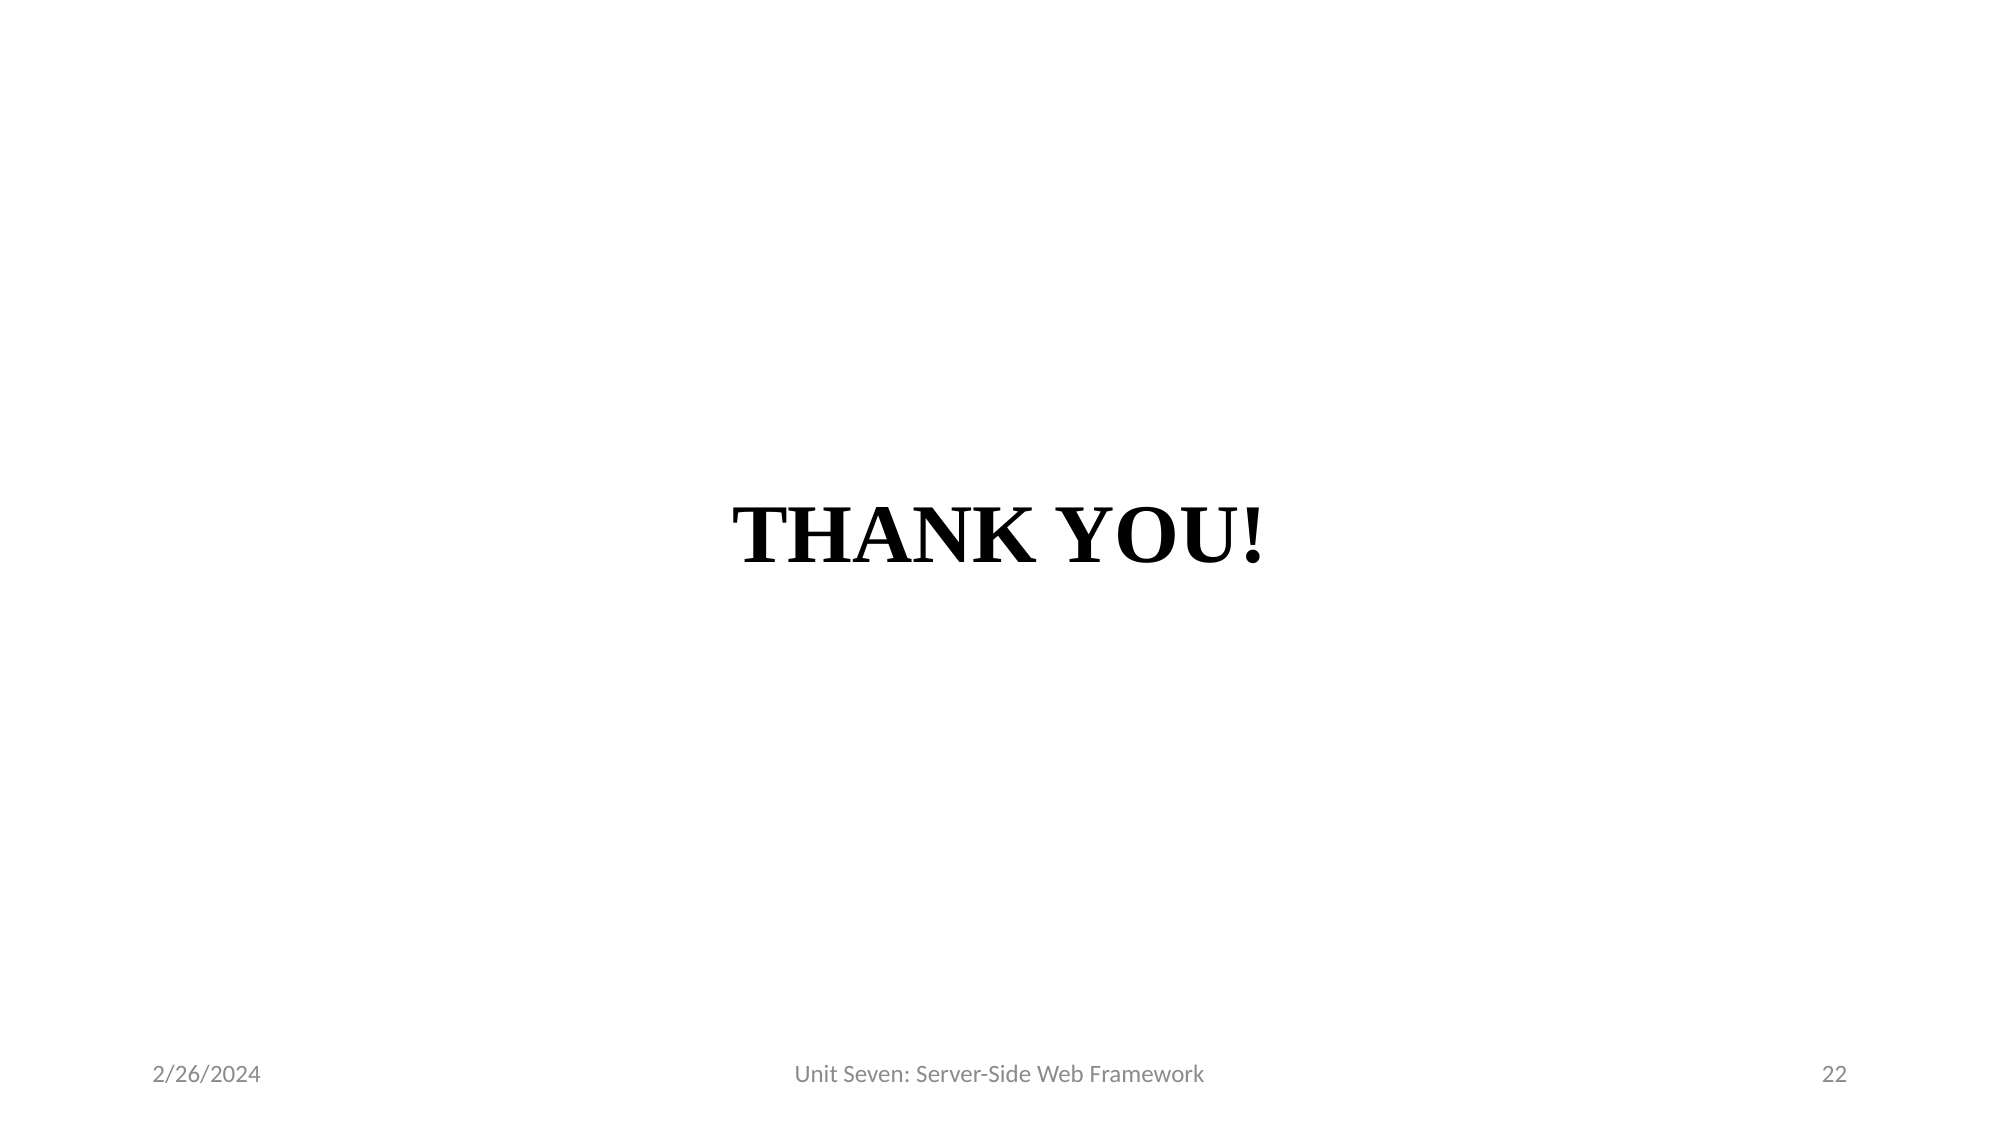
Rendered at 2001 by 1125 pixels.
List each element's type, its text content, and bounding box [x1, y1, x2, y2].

title THANK YOU! [137, 472, 1863, 599]
slide_number 22 [1412, 1042, 1863, 1103]
footer Unit Seven: Server-Side Web Framework [662, 1042, 1338, 1103]
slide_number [137, 1042, 588, 1103]
